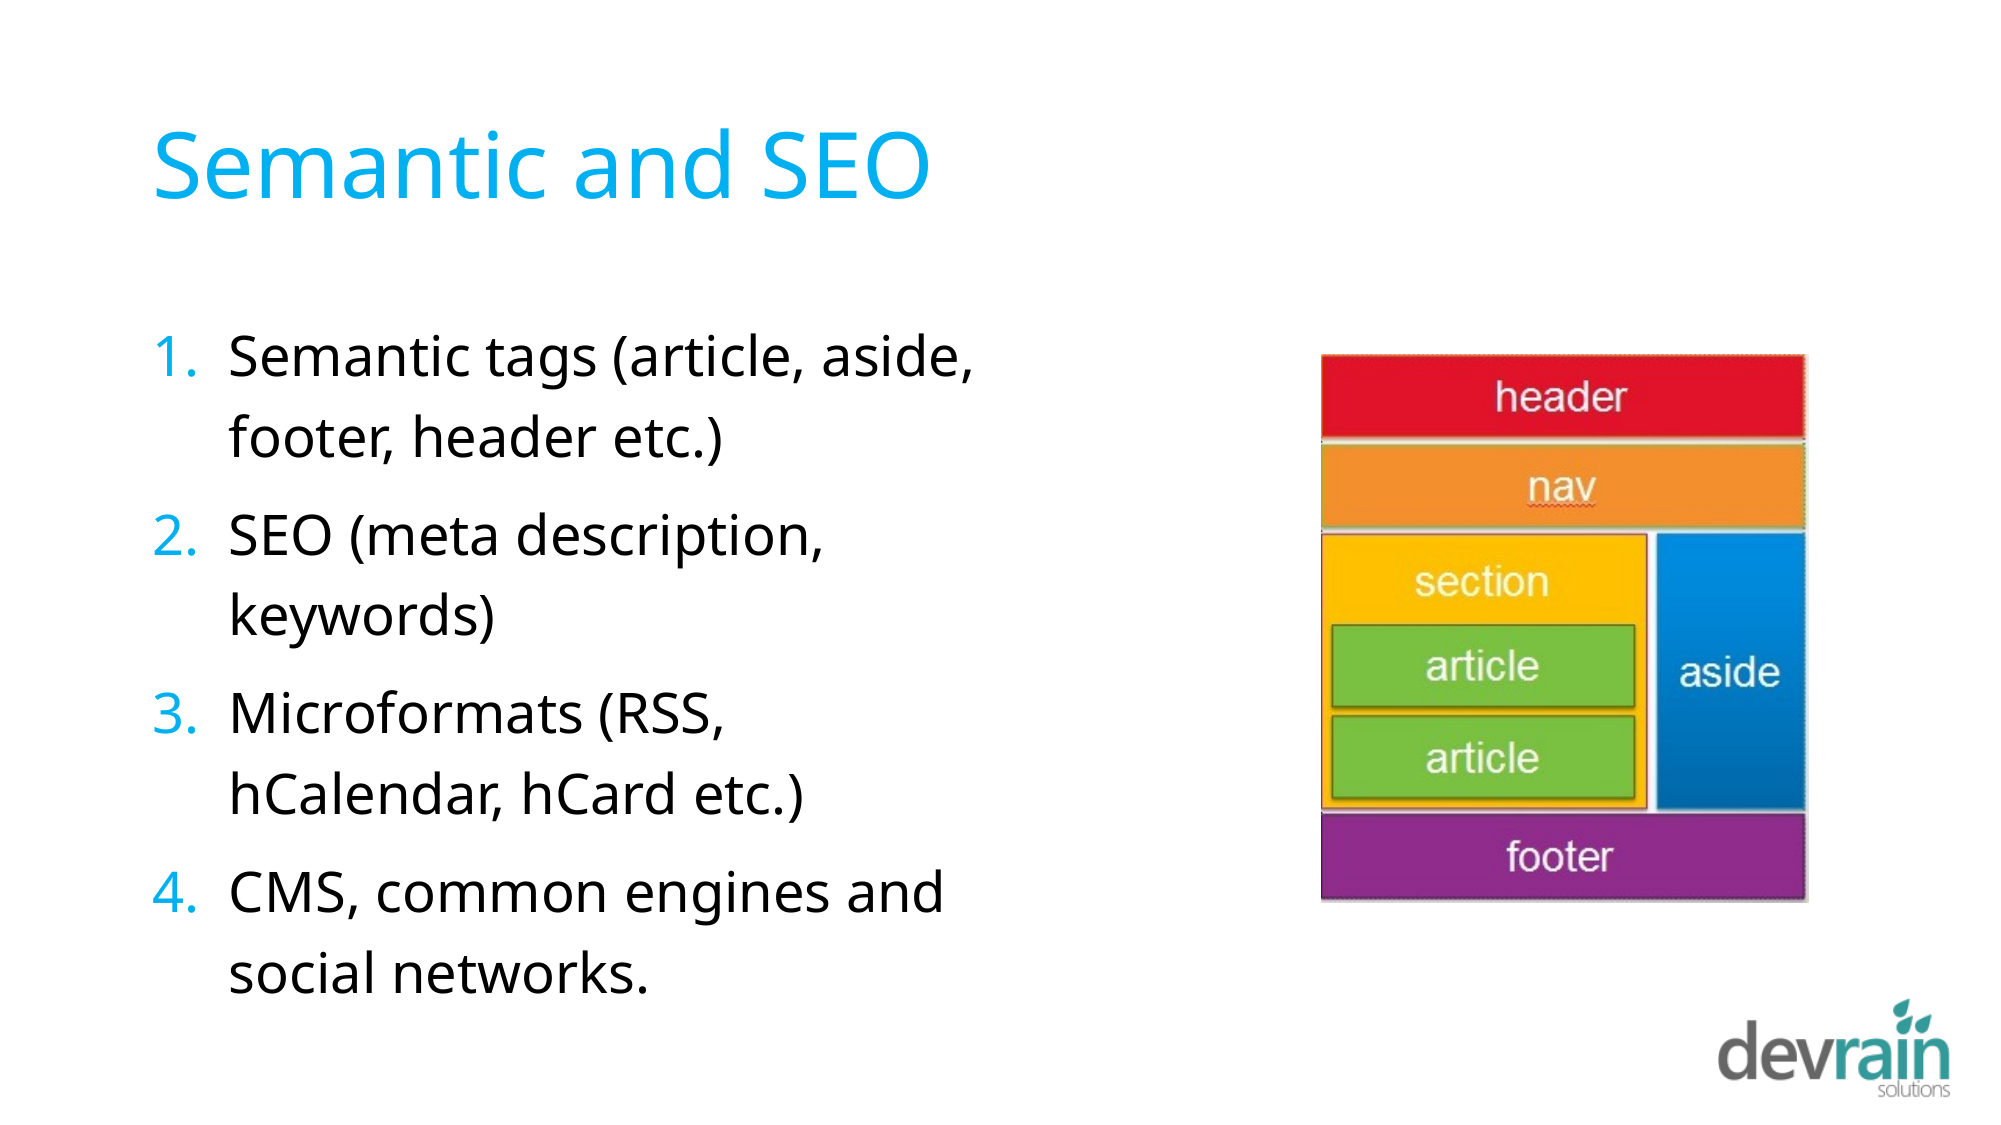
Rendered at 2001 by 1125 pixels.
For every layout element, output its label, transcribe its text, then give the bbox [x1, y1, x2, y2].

list Semantic tags (article, aside, footer, header etc.) SEO (meta description, keywords) Microformats (RSS, hCalendar, hCard etc.) CMS, common engines and social networks. [137, 299, 1032, 1014]
title Semantic and SEO [137, 59, 1863, 278]
picture [1718, 998, 1950, 1098]
picture [1321, 354, 1809, 903]
